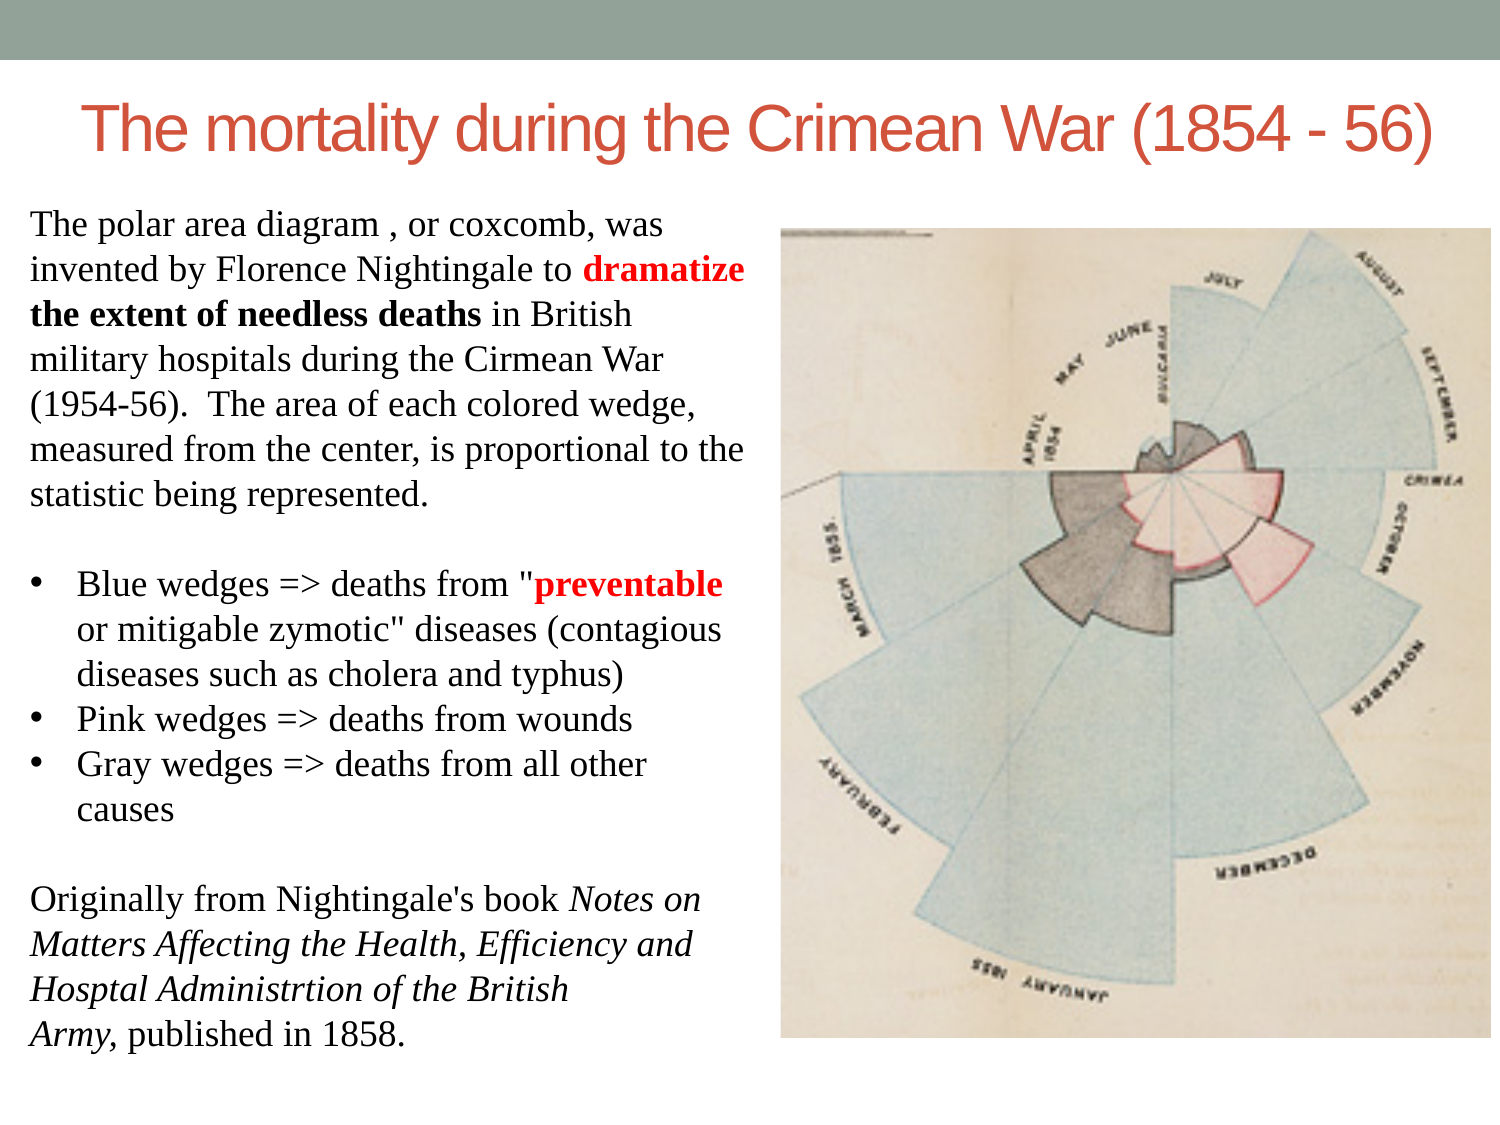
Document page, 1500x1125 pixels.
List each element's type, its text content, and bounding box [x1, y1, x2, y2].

title The mortality during the Crimean War (1854 - 56) [15, 87, 1500, 163]
text_box The polar area diagram , or coxcomb, was invented by Florence Nightingale to dramatize the extent of needless deaths in British military hospitals during the Cirmean War (1954-56). The area of each colored wedge, measured from the center, is proportional to the statistic being represented. Blue wedges => deaths from "preventable or mitigable zymotic" diseases (contagious diseases such as cholera and typhus) Pink wedges => deaths from wounds Gray wedges => deaths from all other causes Originally from Nightingale's book Notes on Matters Affecting the Health, Efficiency and Hosptal Administrtion of the British Army, published in 1858. [14, 191, 765, 1062]
picture [780, 228, 1491, 1038]
